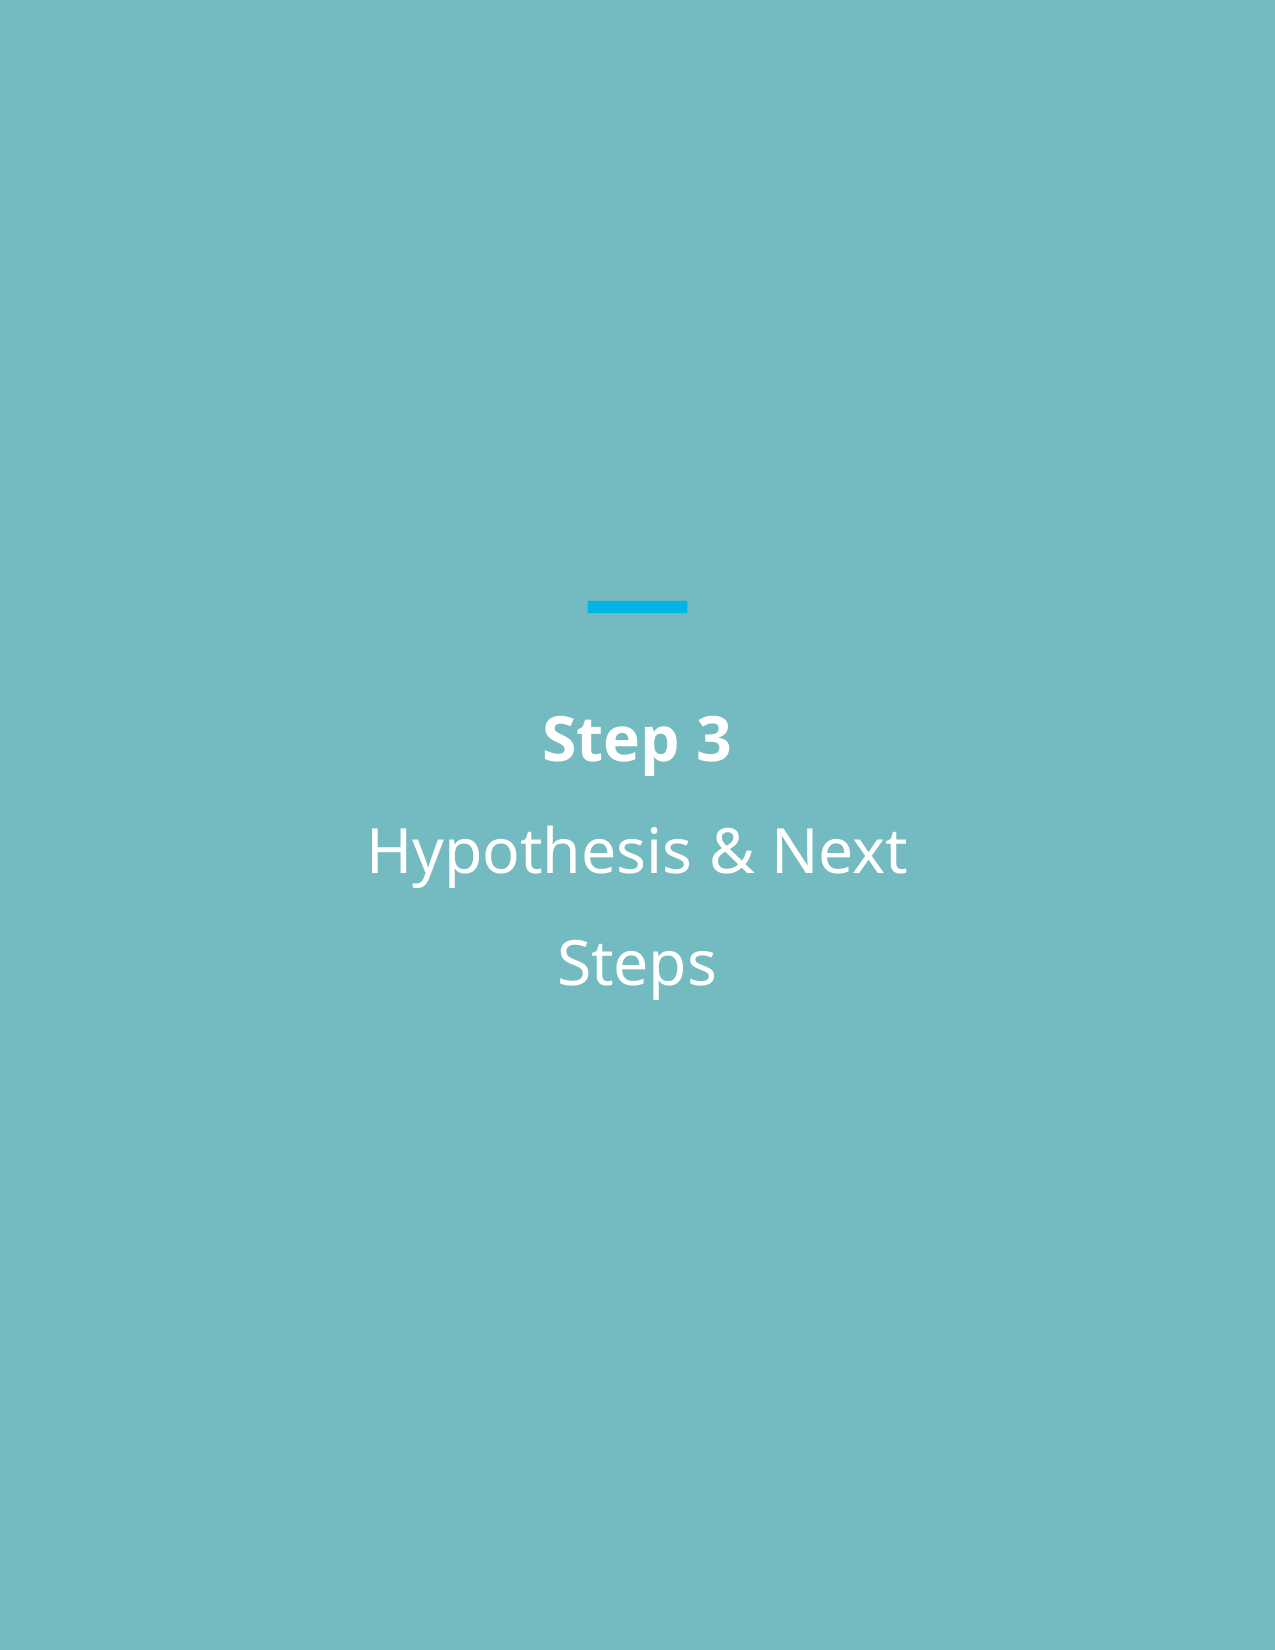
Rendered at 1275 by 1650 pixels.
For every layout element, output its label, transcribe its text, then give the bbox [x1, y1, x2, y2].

text_box [587, 600, 688, 614]
text_box Step 3 Hypothesis & Next Steps [296, 656, 979, 1061]
